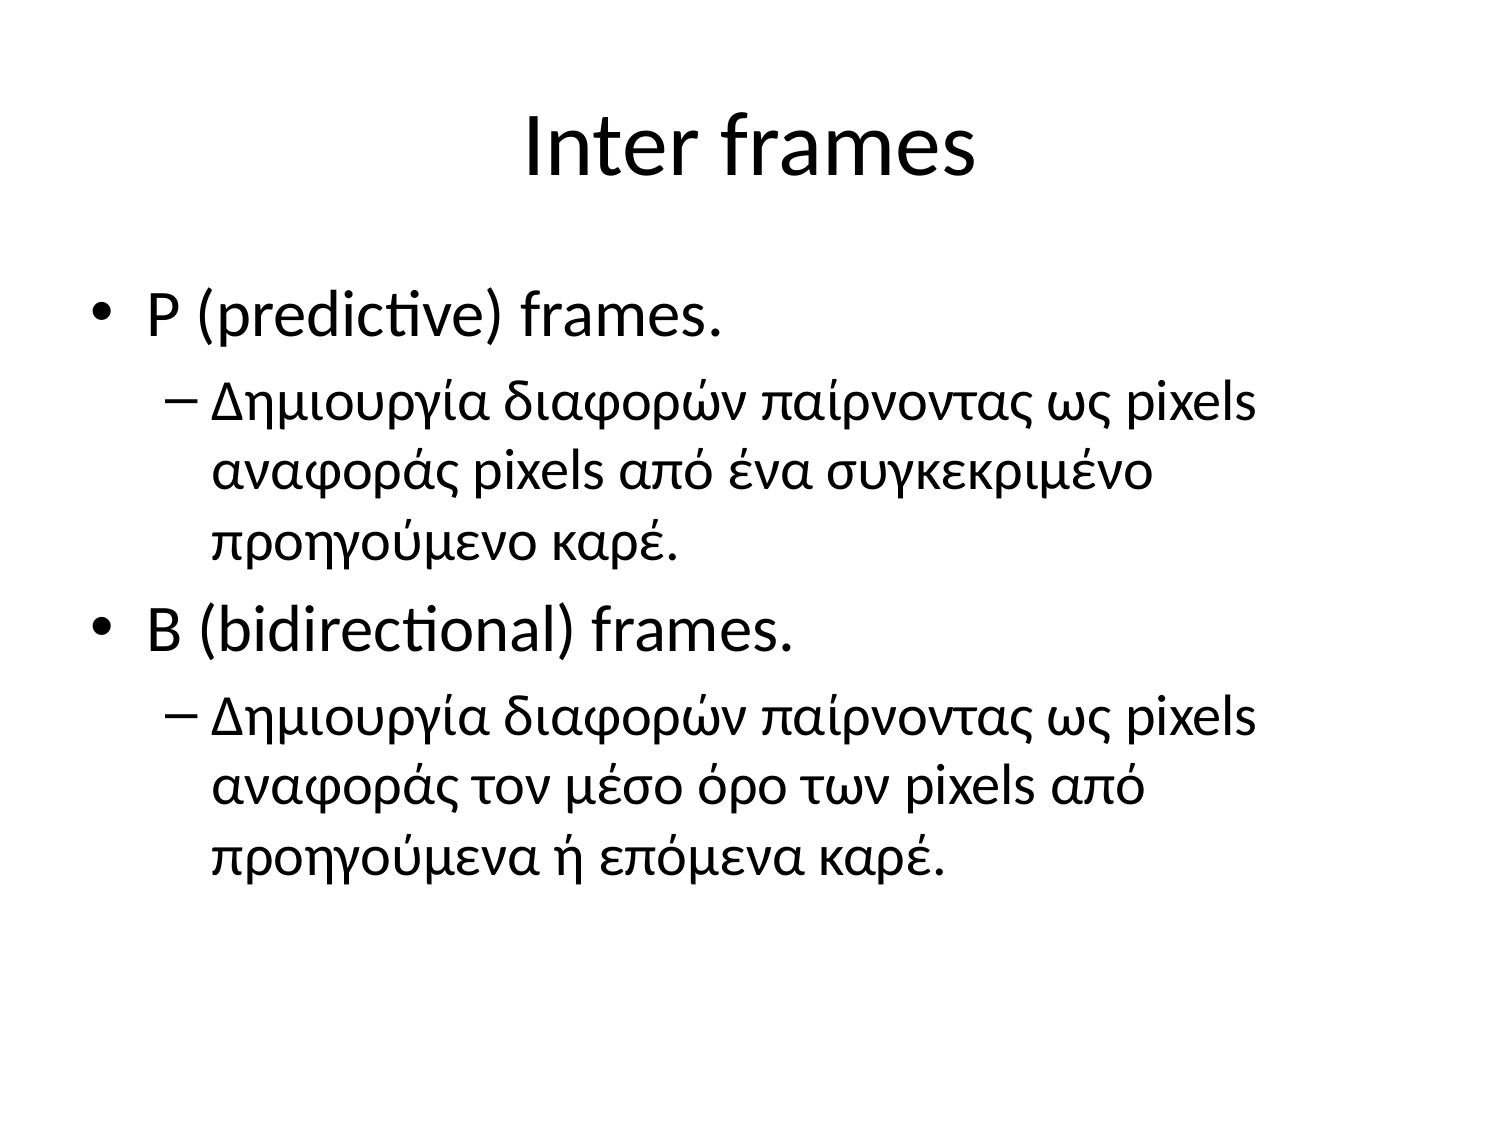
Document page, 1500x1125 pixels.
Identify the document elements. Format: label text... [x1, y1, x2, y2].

list P (predictive) frames. Δημιουργία διαφορών παίρνοντας ως pixels αναφοράς pixels από ένα συγκεκριμένο προηγούμενο καρέ. B (bidirectional) frames. Δημιουργία διαφορών παίρνοντας ως pixels αναφοράς τον μέσο όρο των pixels από προηγούμενα ή επόμενα καρέ. [75, 262, 1425, 1005]
title Inter frames [75, 45, 1425, 233]
